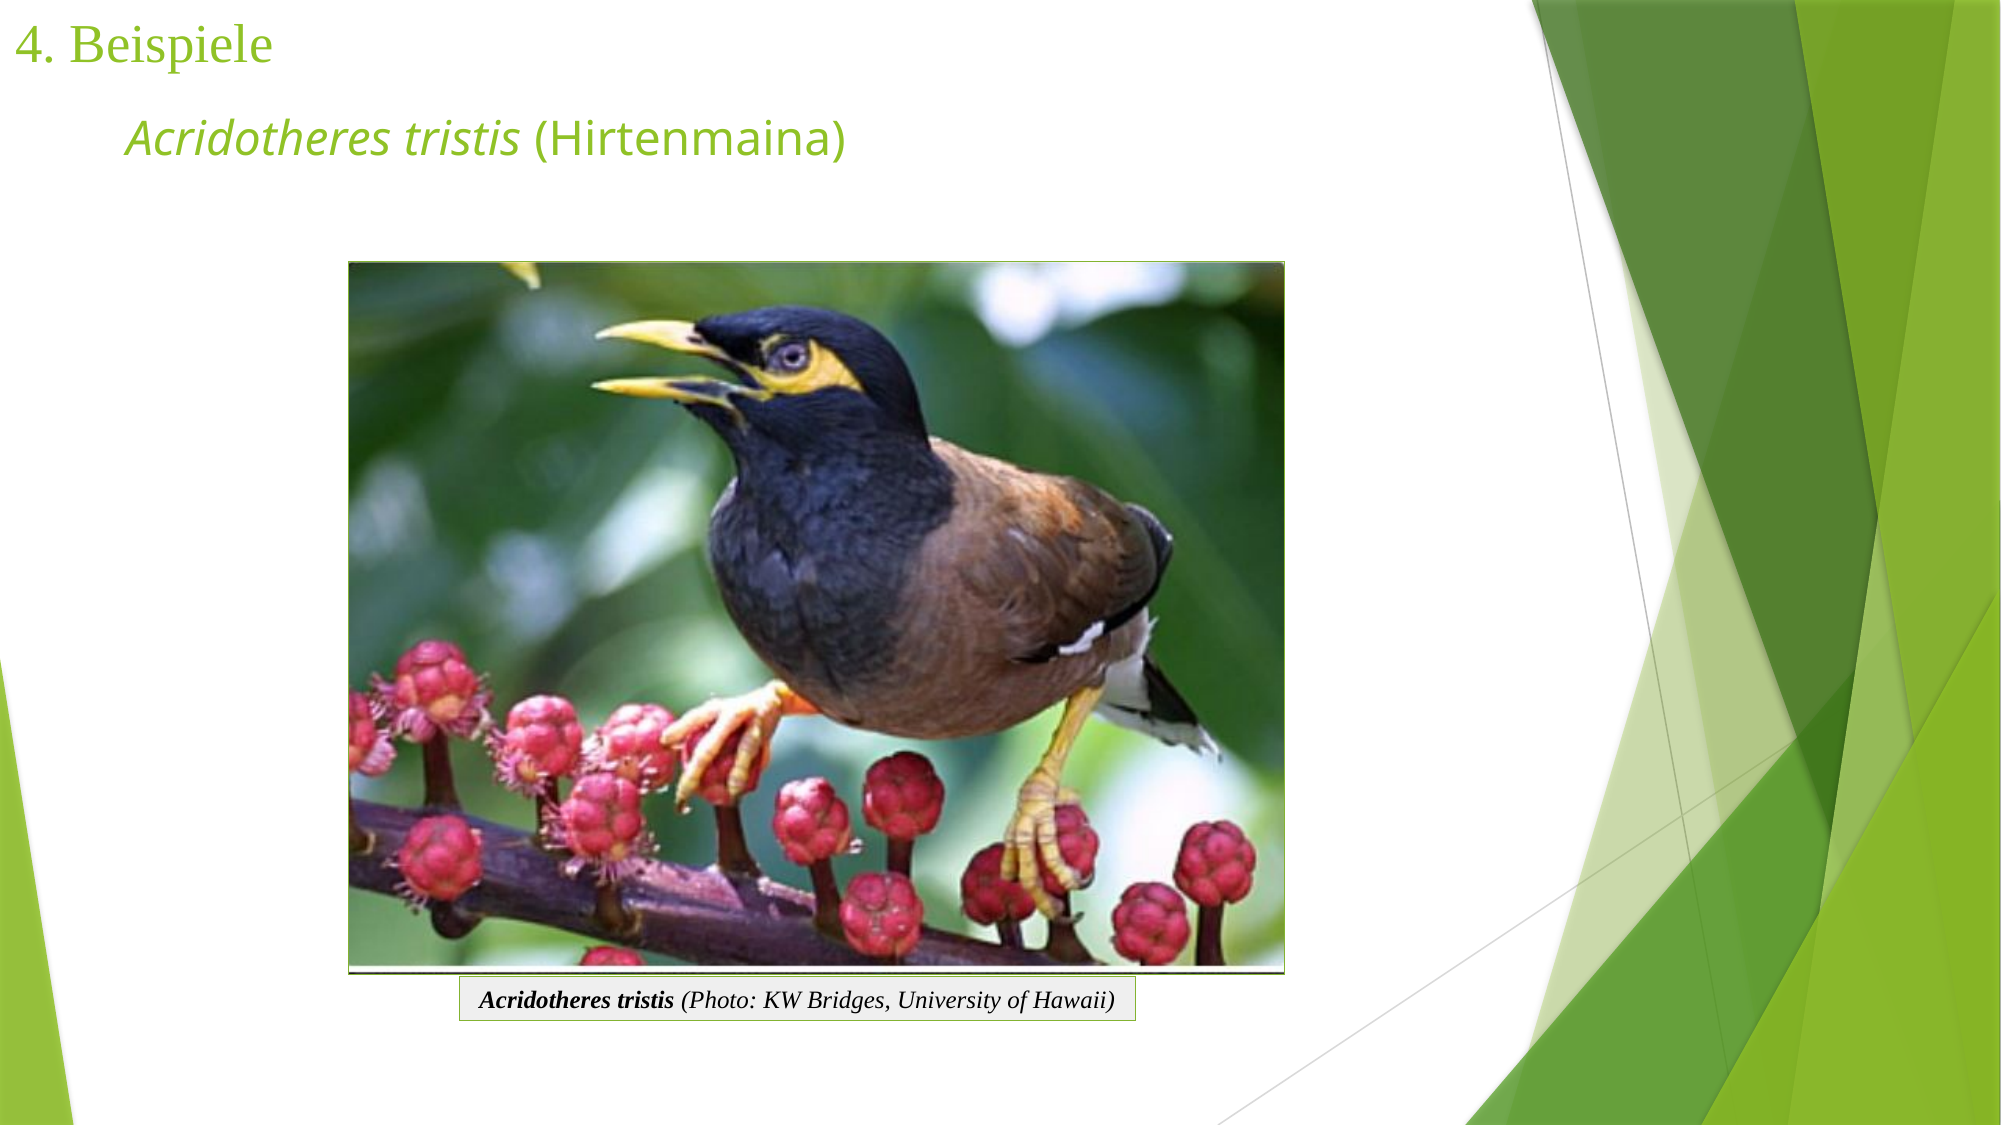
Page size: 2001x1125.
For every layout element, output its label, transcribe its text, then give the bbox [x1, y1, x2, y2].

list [347, 261, 1285, 975]
text_box Acridotheres tristis (Photo: KW Bridges, University of Hawaii) [459, 982, 1136, 1021]
text_box 4. Beispiele [0, 0, 1411, 81]
title Acridotheres tristis (Hirtenmaina) [111, 99, 1522, 232]
